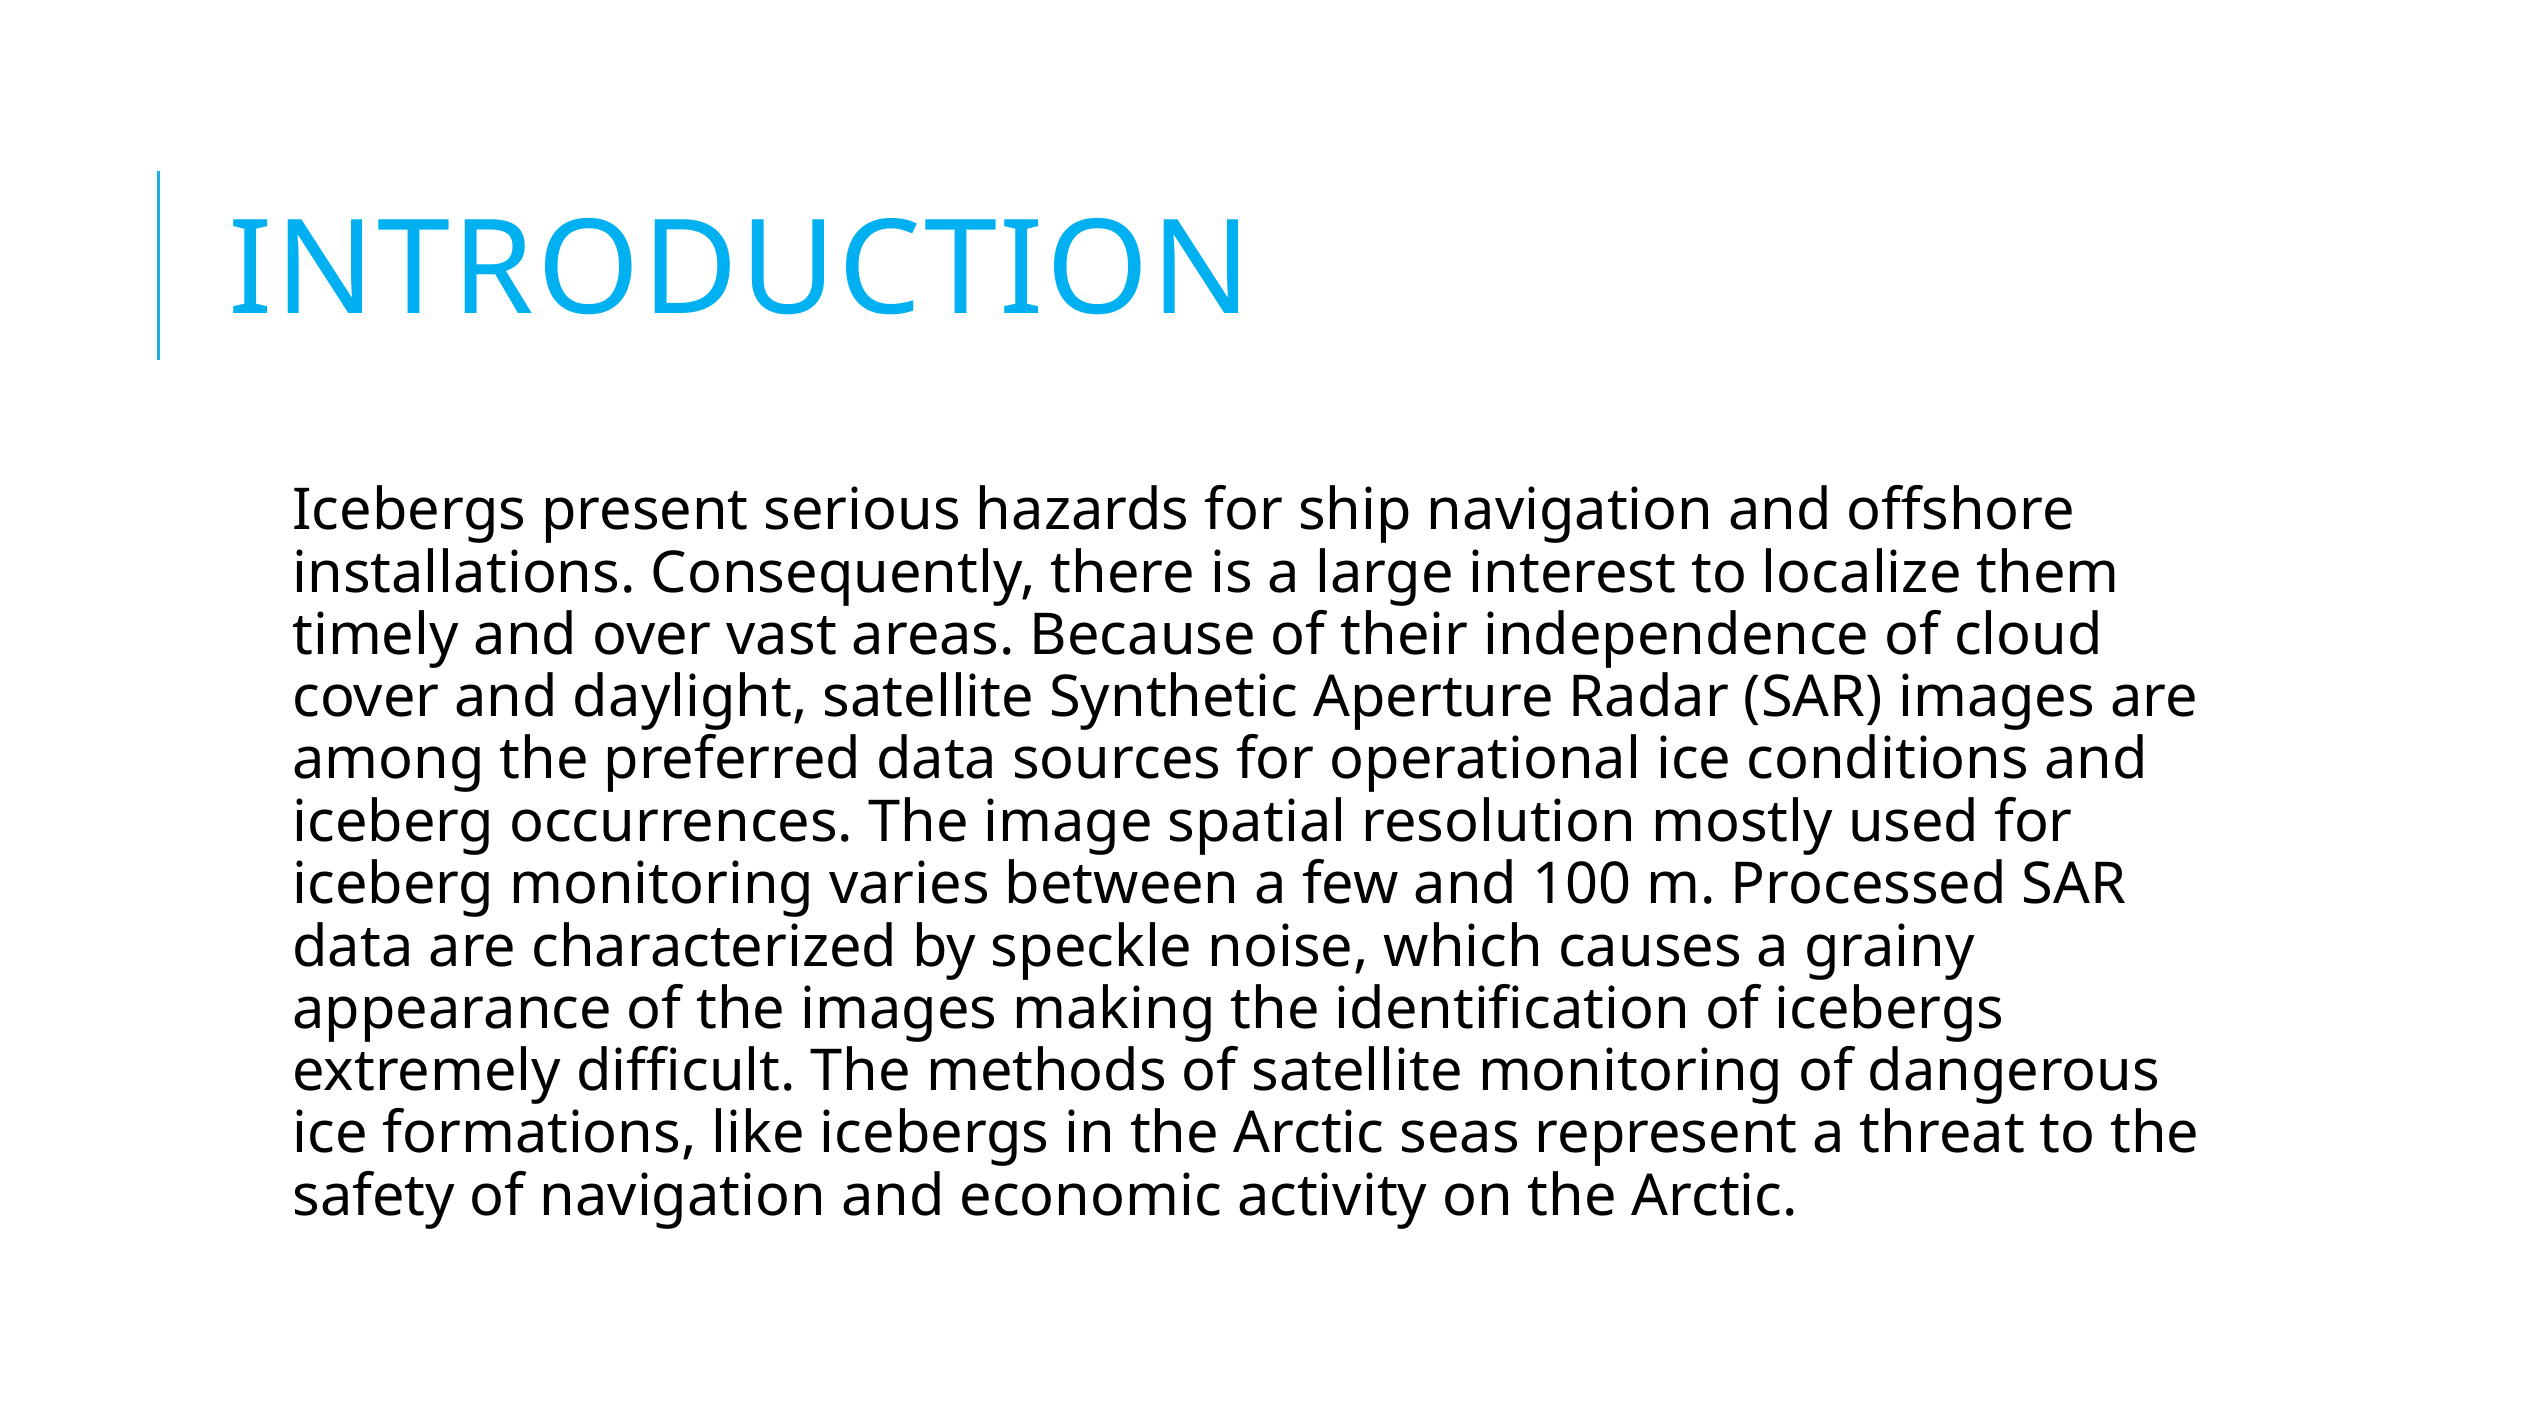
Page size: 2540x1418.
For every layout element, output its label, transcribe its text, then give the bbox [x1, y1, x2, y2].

list Icebergs present serious hazards for ship navigation and offshore installations. Consequently, there is a large interest to localize them timely and over vast areas. Because of their independence of cloud cover and daylight, satellite Synthetic Aperture Radar (SAR) images are among the preferred data sources for operational ice conditions and iceberg occurrences. The image spatial resolution mostly used for iceberg monitoring varies between a few and 100 m. Processed SAR data are characterized by speckle noise, which causes a grainy appearance of the images making the identification of icebergs extremely difficult. The methods of satellite monitoring of dangerous ice formations, like icebergs in the Arctic seas represent a threat to the safety of navigation and economic activity on the Arctic. [213, 472, 2238, 1304]
title Introduction [213, 120, 2238, 431]
